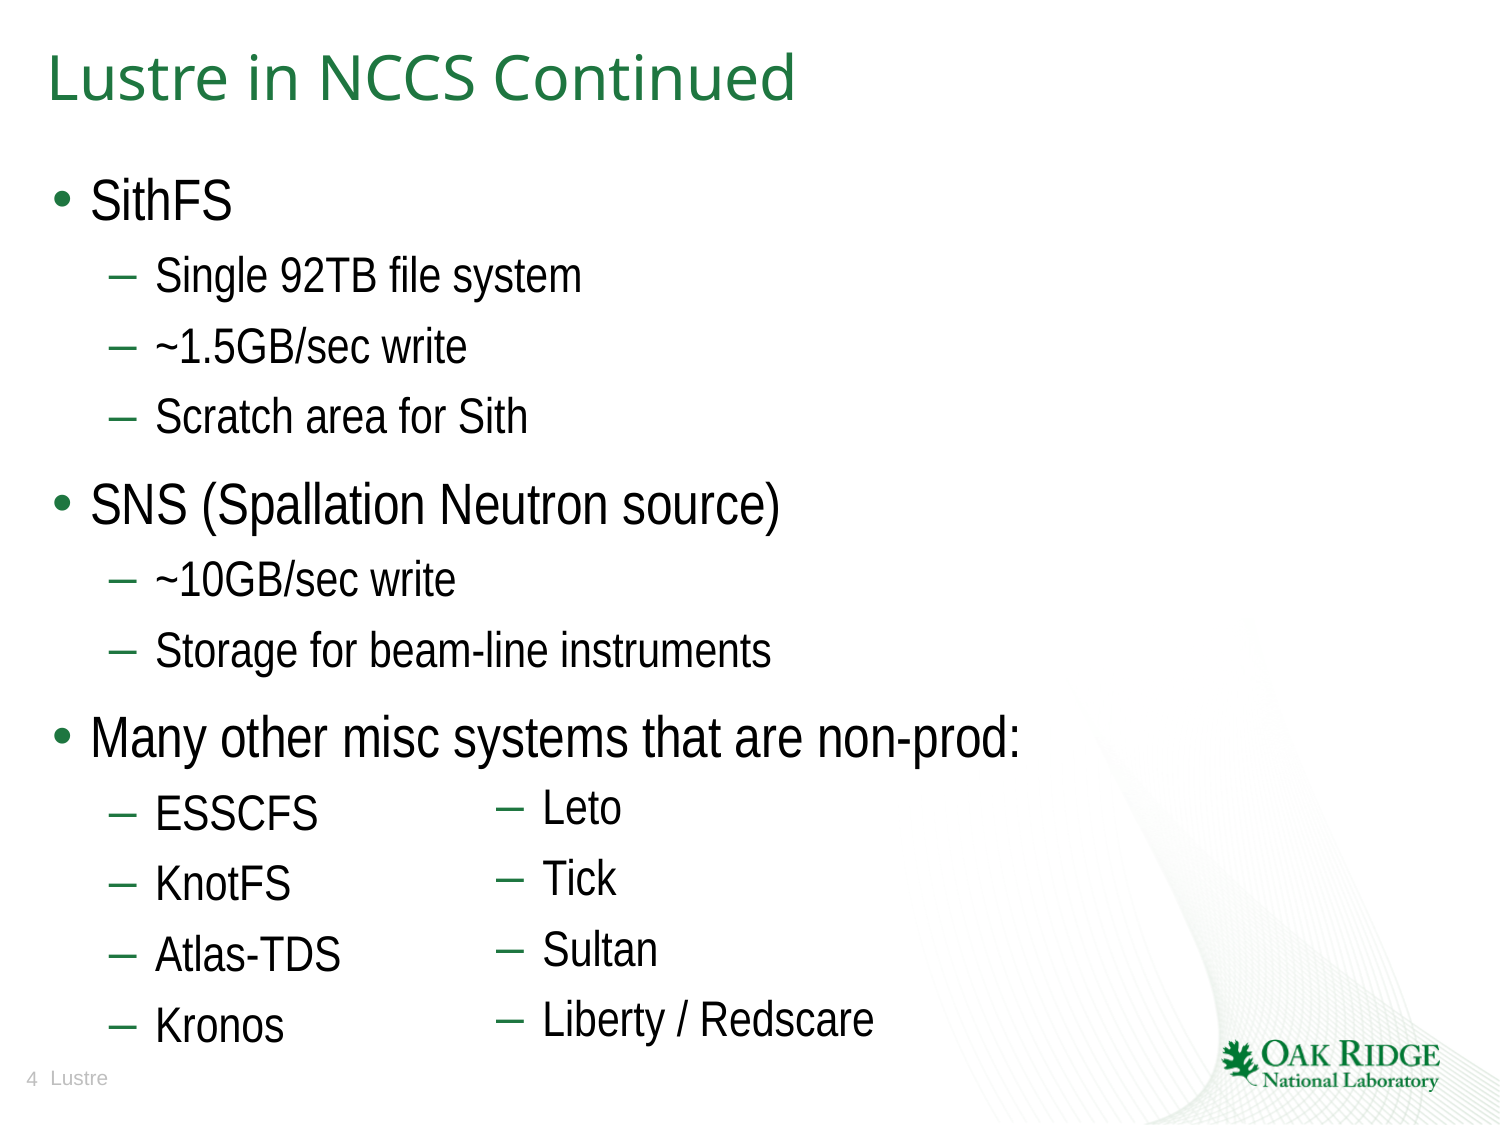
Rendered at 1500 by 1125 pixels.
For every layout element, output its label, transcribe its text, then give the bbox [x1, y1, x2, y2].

text_box Leto Tick Sultan Liberty / Redscare [424, 687, 1338, 1125]
picture [1050, 297, 1500, 1125]
list SithFS Single 92TB file system ~1.5GB/sec write Scratch area for Sith SNS (Spallation Neutron source) ~10GB/sec write Storage for beam-line instruments Many other misc systems that are non-prod: ESSCFS KnotFS Atlas-TDS Kronos [37, 162, 1050, 1063]
title Lustre in NCCS Continued [31, 41, 1449, 124]
